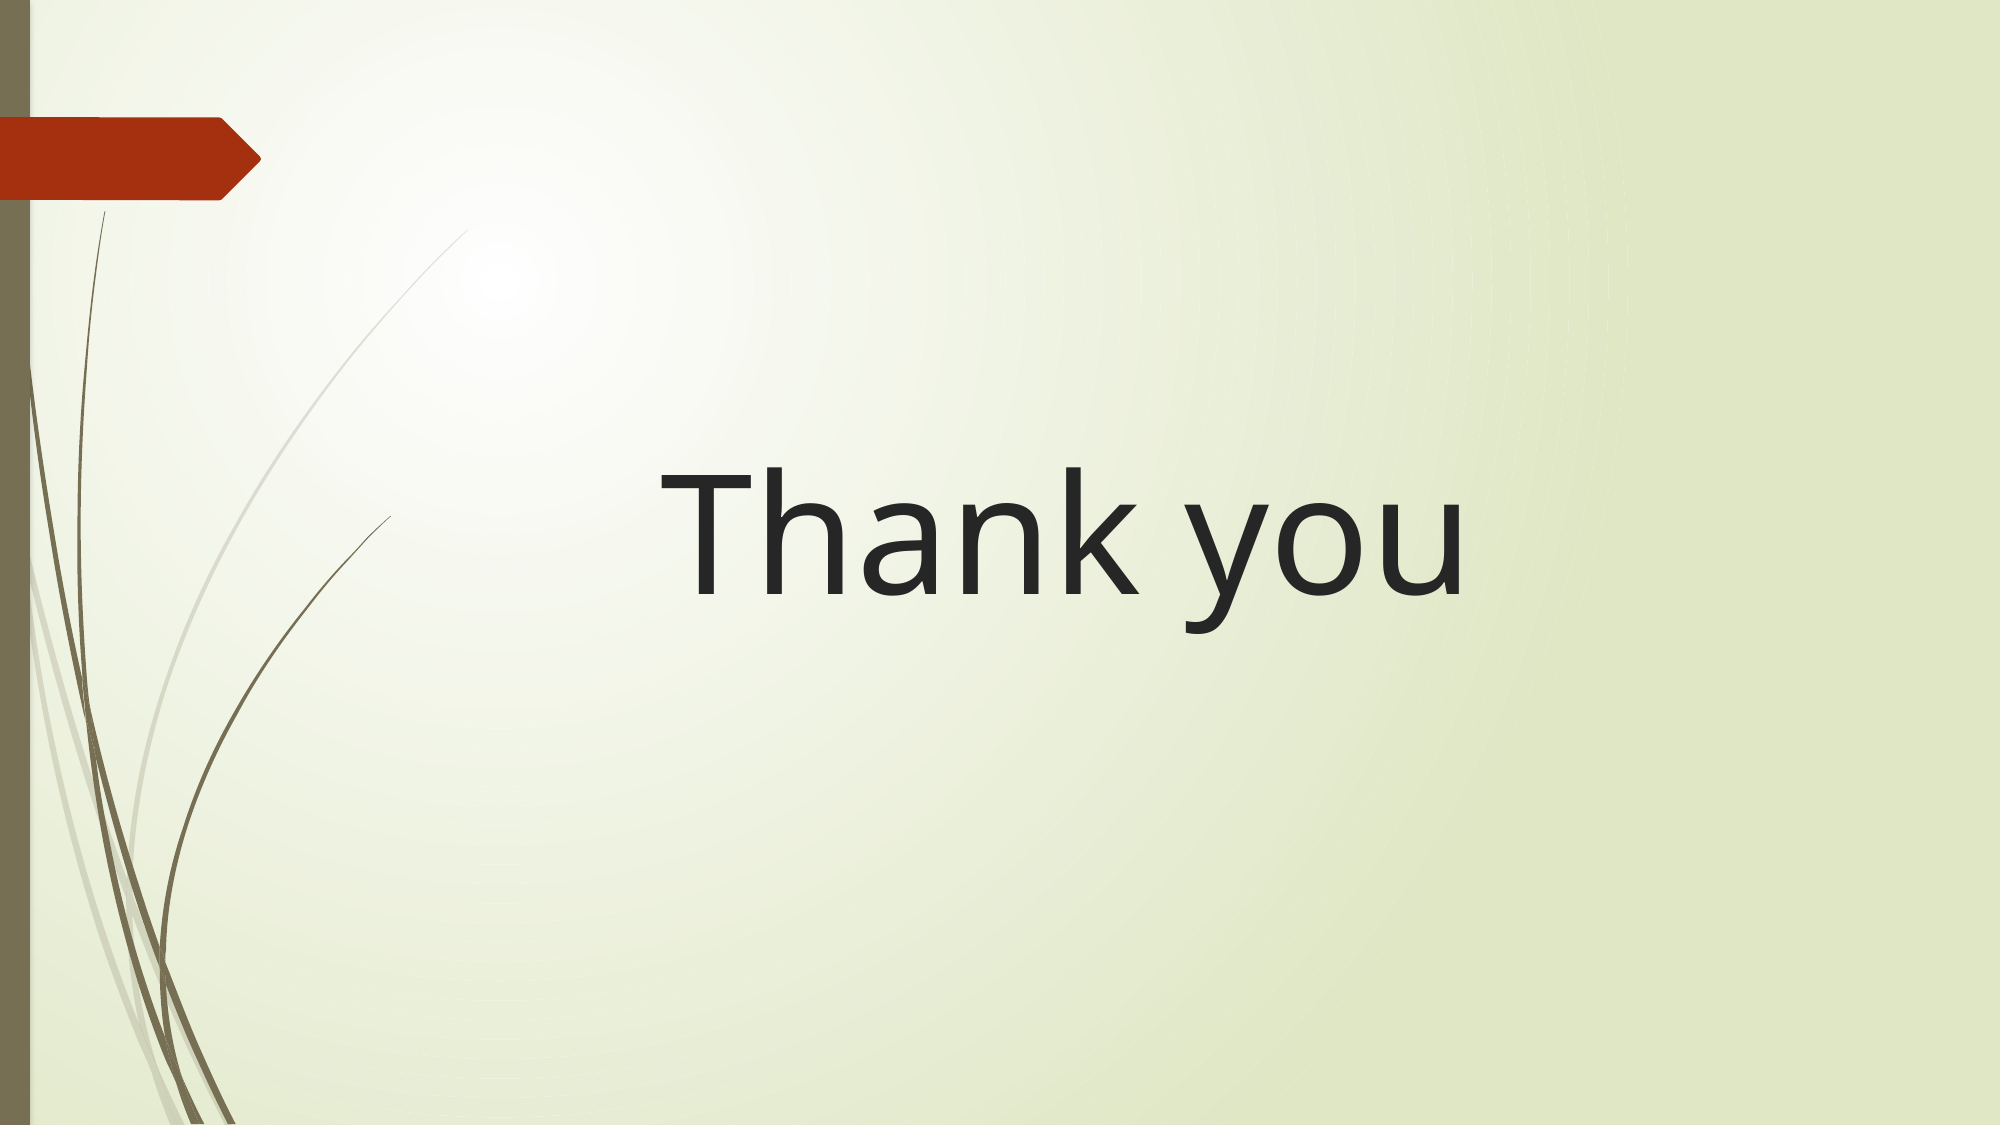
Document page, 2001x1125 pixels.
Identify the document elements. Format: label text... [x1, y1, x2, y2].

title Thank you [645, 420, 1528, 631]
